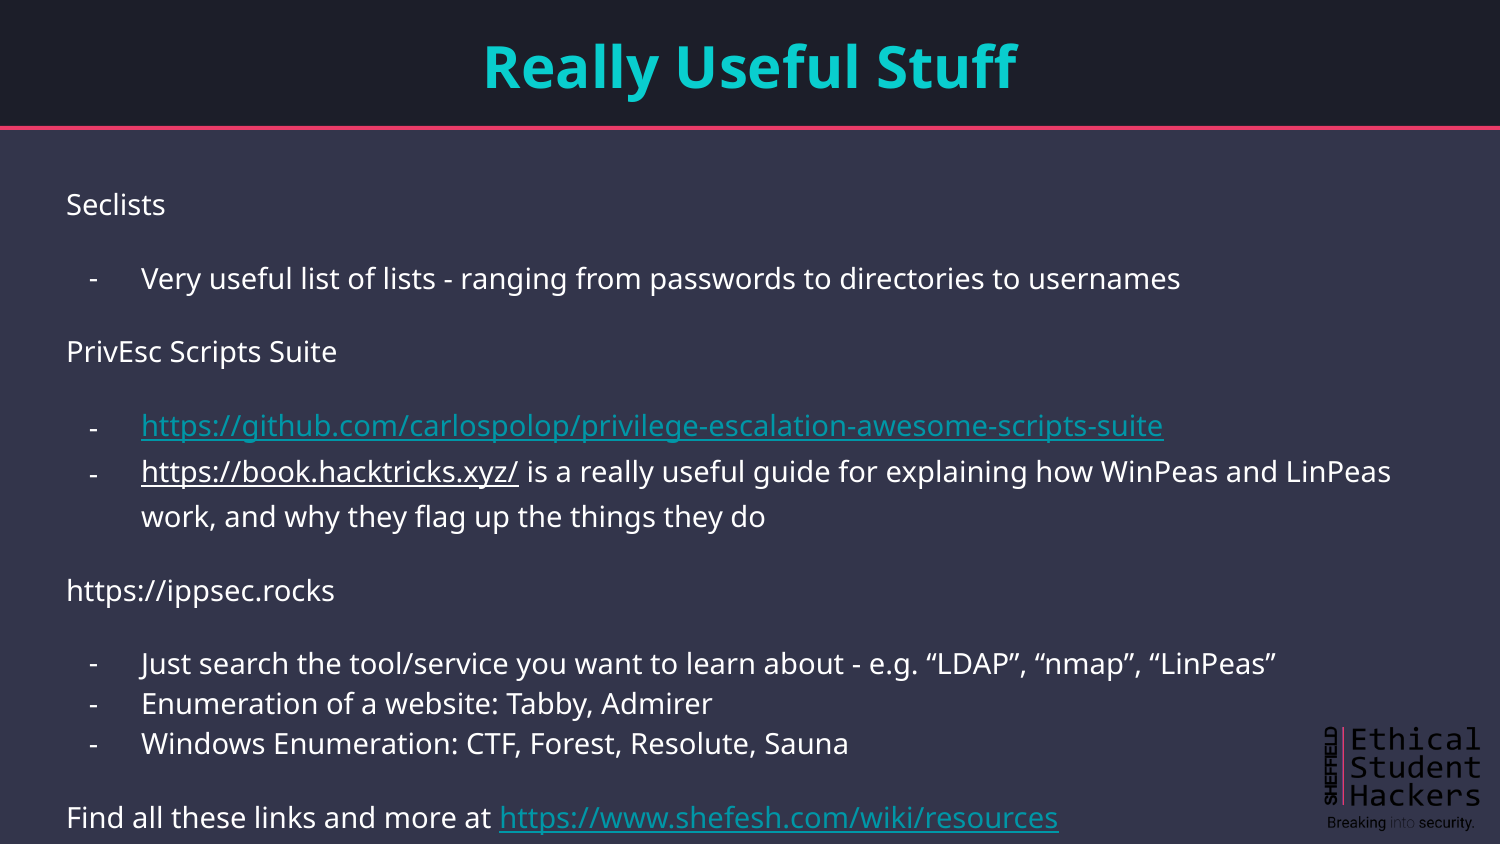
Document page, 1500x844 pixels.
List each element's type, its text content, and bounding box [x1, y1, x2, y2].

title Really Useful Stuff [141, 15, 1359, 111]
list Seclists Very useful list of lists - ranging from passwords to directories to usernames PrivEsc Scripts Suite https://github.com/carlospolop/privilege-escalation-awesome-scripts-suite https://book.hacktricks.xyz/ is a really useful guide for explaining how WinPeas and LinPeas work, and why they flag up the things they do https://ippsec.rocks Just search the tool/service you want to learn about - e.g. “LDAP”, “nmap”, “LinPeas” Enumeration of a website: Tabby, Admirer Windows Enumeration: CTF, Forest, Resolute, Sauna Find all these links and more at https://www.shefesh.com/wiki/resources [51, 166, 1449, 822]
picture [1307, 709, 1500, 844]
